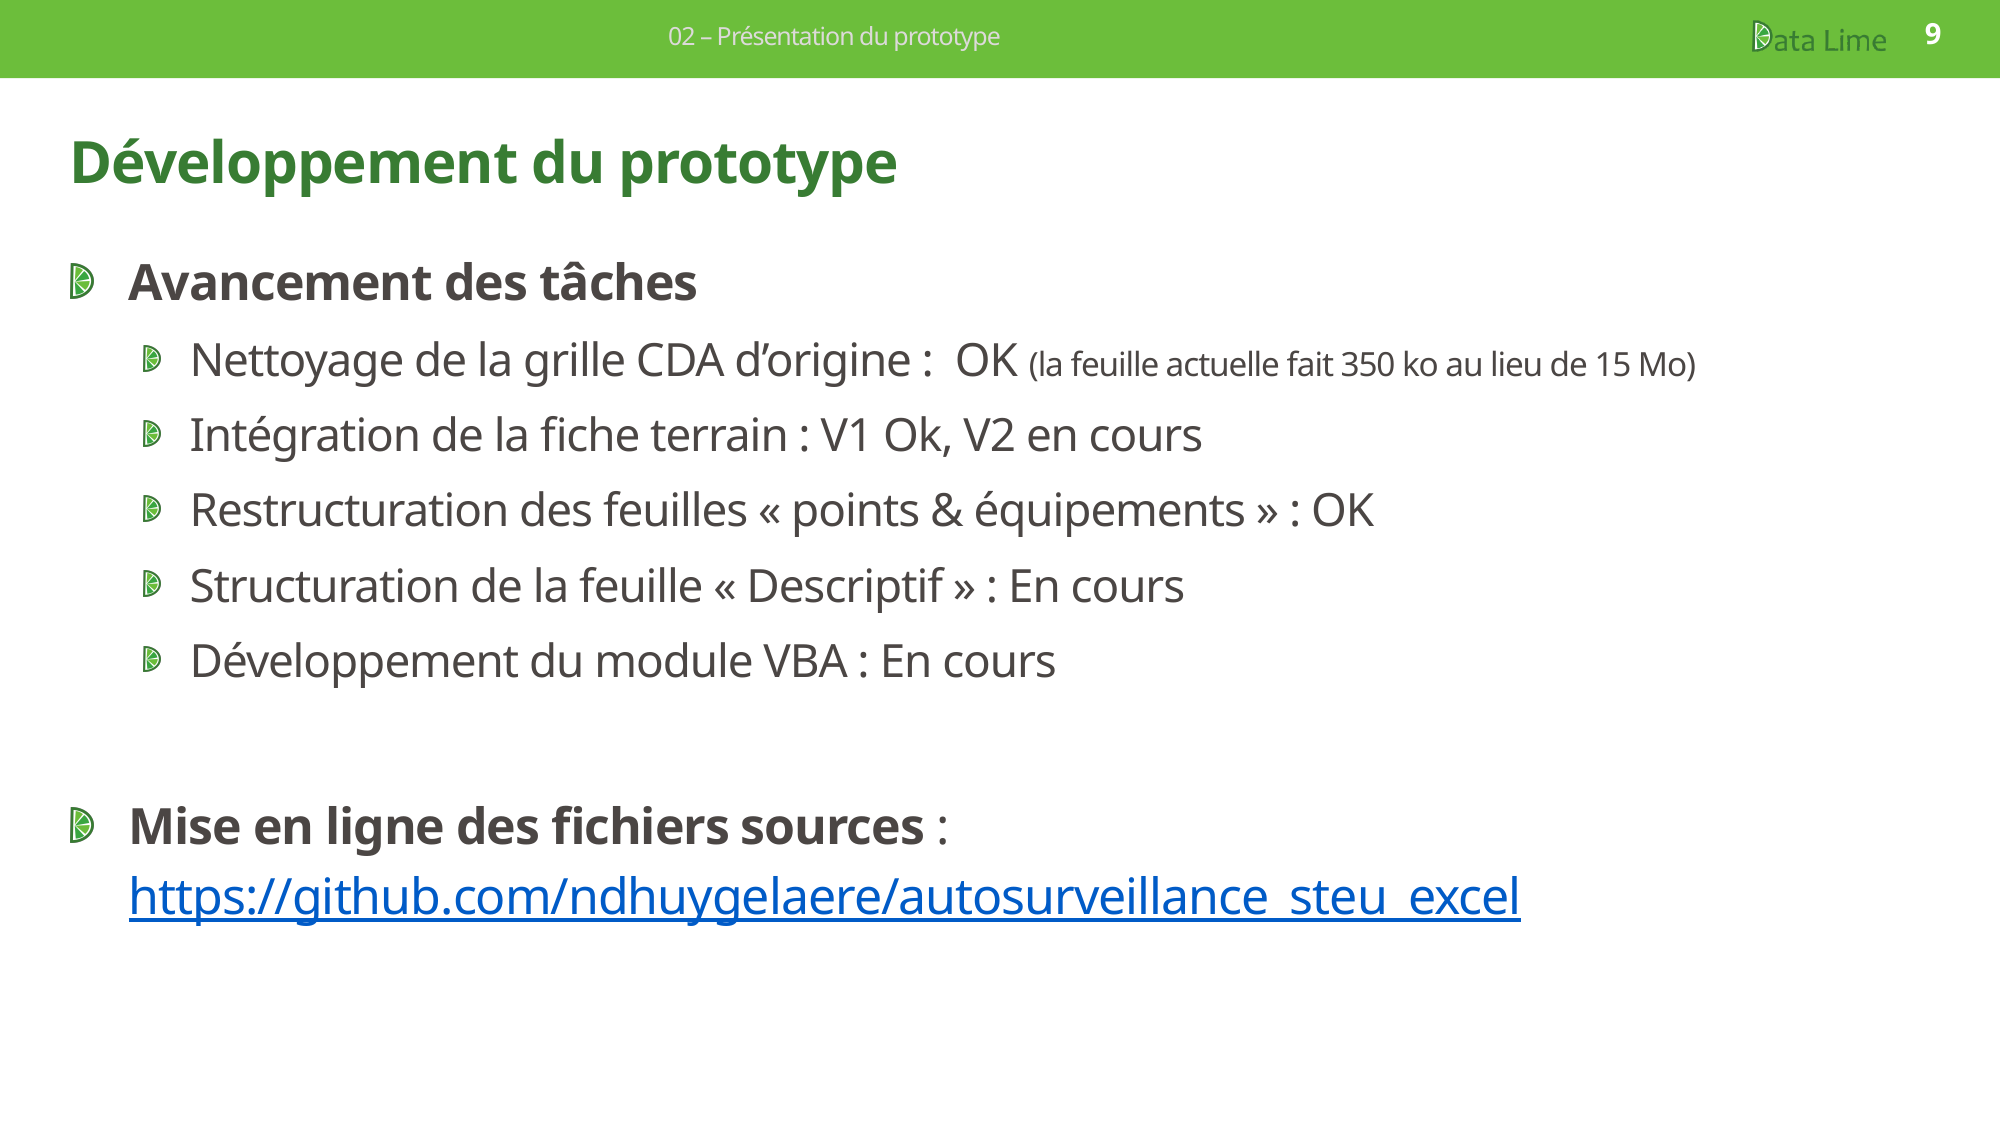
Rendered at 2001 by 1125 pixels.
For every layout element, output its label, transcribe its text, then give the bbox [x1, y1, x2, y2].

footer 02 – Présentation du prototype [55, 0, 1615, 71]
list Avancement des tâches Nettoyage de la grille CDA d’origine : OK (la feuille actuelle fait 350 ko au lieu de 15 Mo) Intégration de la fiche terrain : V1 Ok, V2 en cours Restructuration des feuilles « points & équipements » : OK Structuration de la feuille « Descriptif » : En cours Développement du module VBA : En cours Mise en ligne des fichiers sources : https://github.com/ndhuygelaere/autosurveillance_steu_excel [55, 202, 1945, 1047]
picture [143, 570, 169, 597]
picture [143, 345, 169, 372]
picture [143, 420, 169, 447]
picture [70, 807, 106, 843]
title Développement du prototype [55, 78, 1945, 202]
picture [143, 646, 169, 672]
picture [143, 495, 169, 522]
picture [1752, 19, 1866, 52]
slide_number 9 [1866, 0, 2000, 71]
picture [70, 263, 106, 299]
